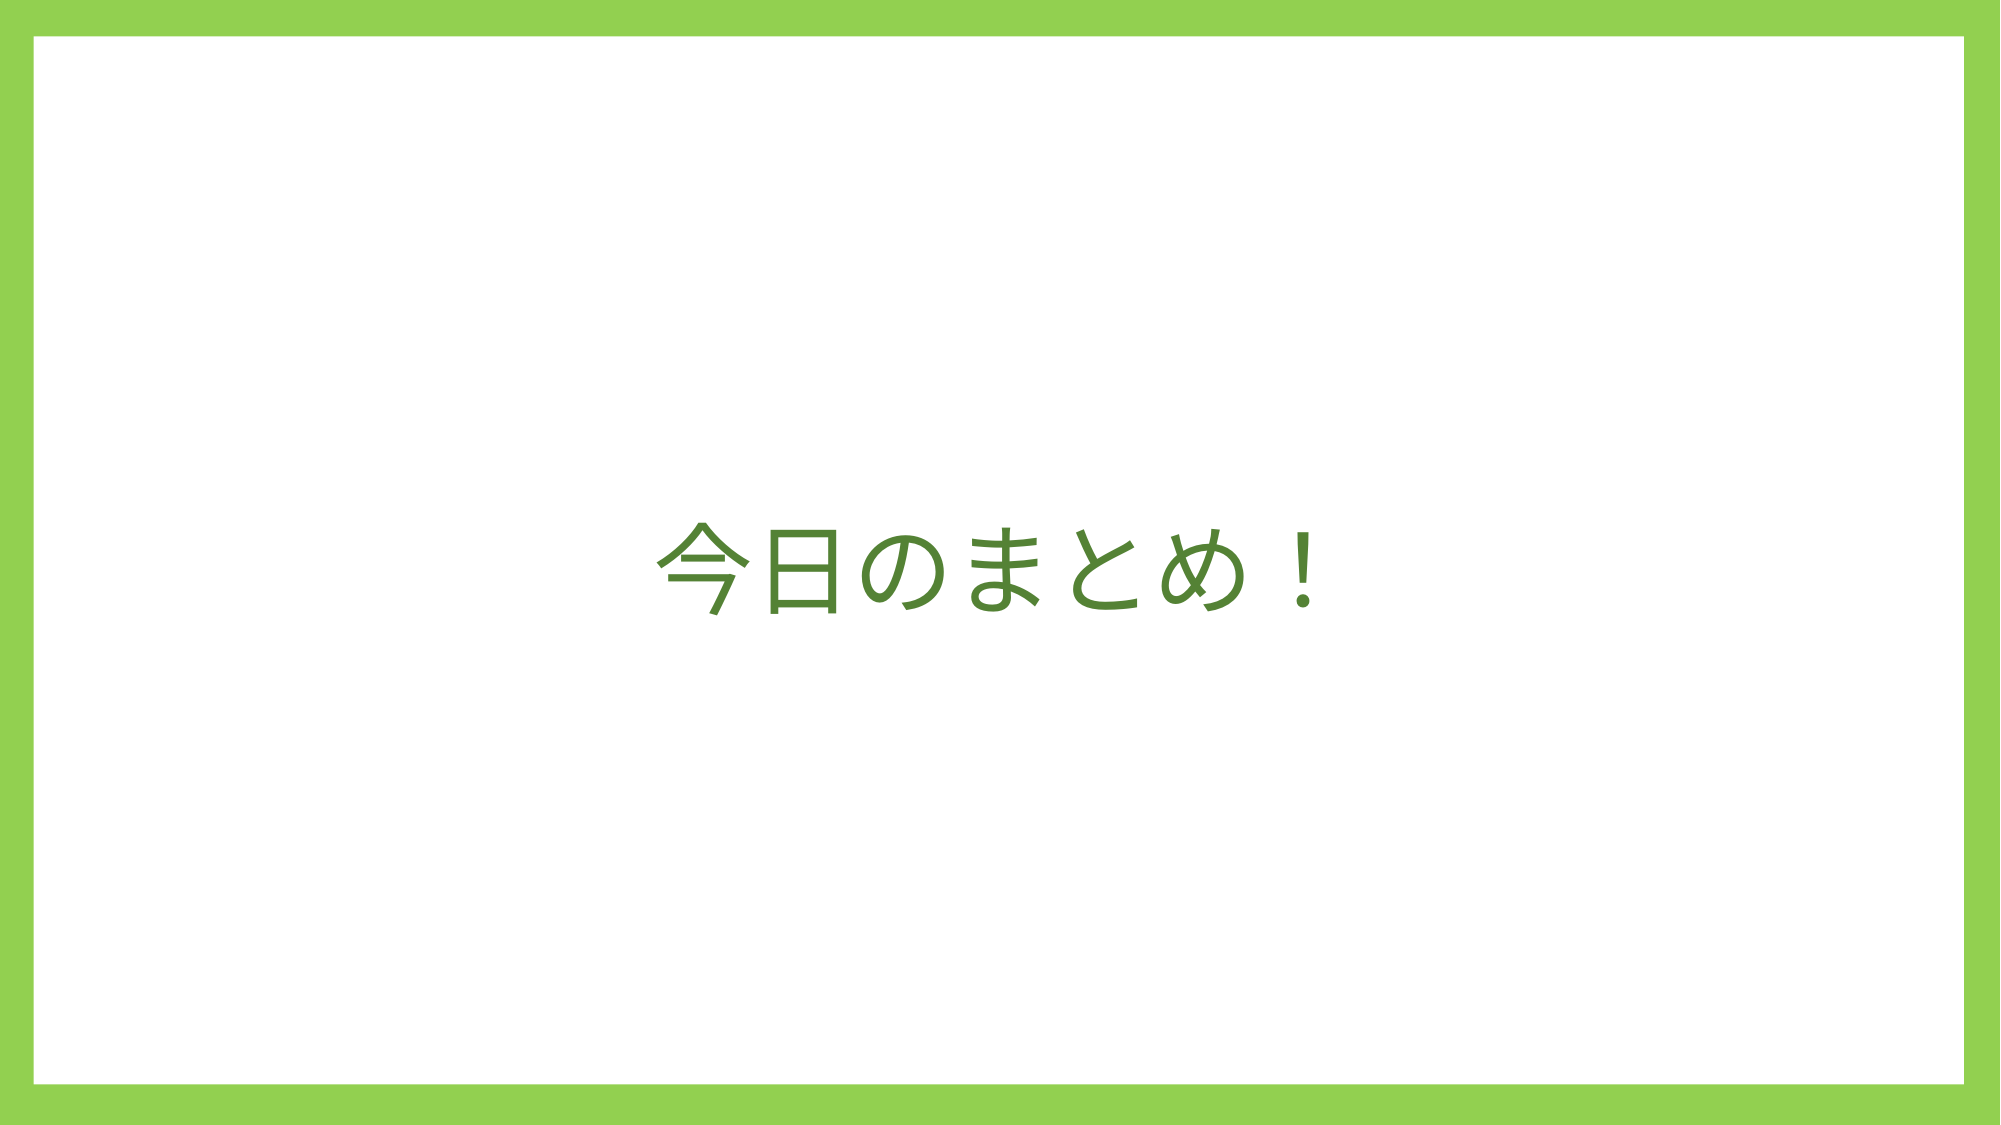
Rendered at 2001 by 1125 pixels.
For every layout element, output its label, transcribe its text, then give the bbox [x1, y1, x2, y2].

text_box 今日のまとめ！ [639, 500, 1369, 635]
